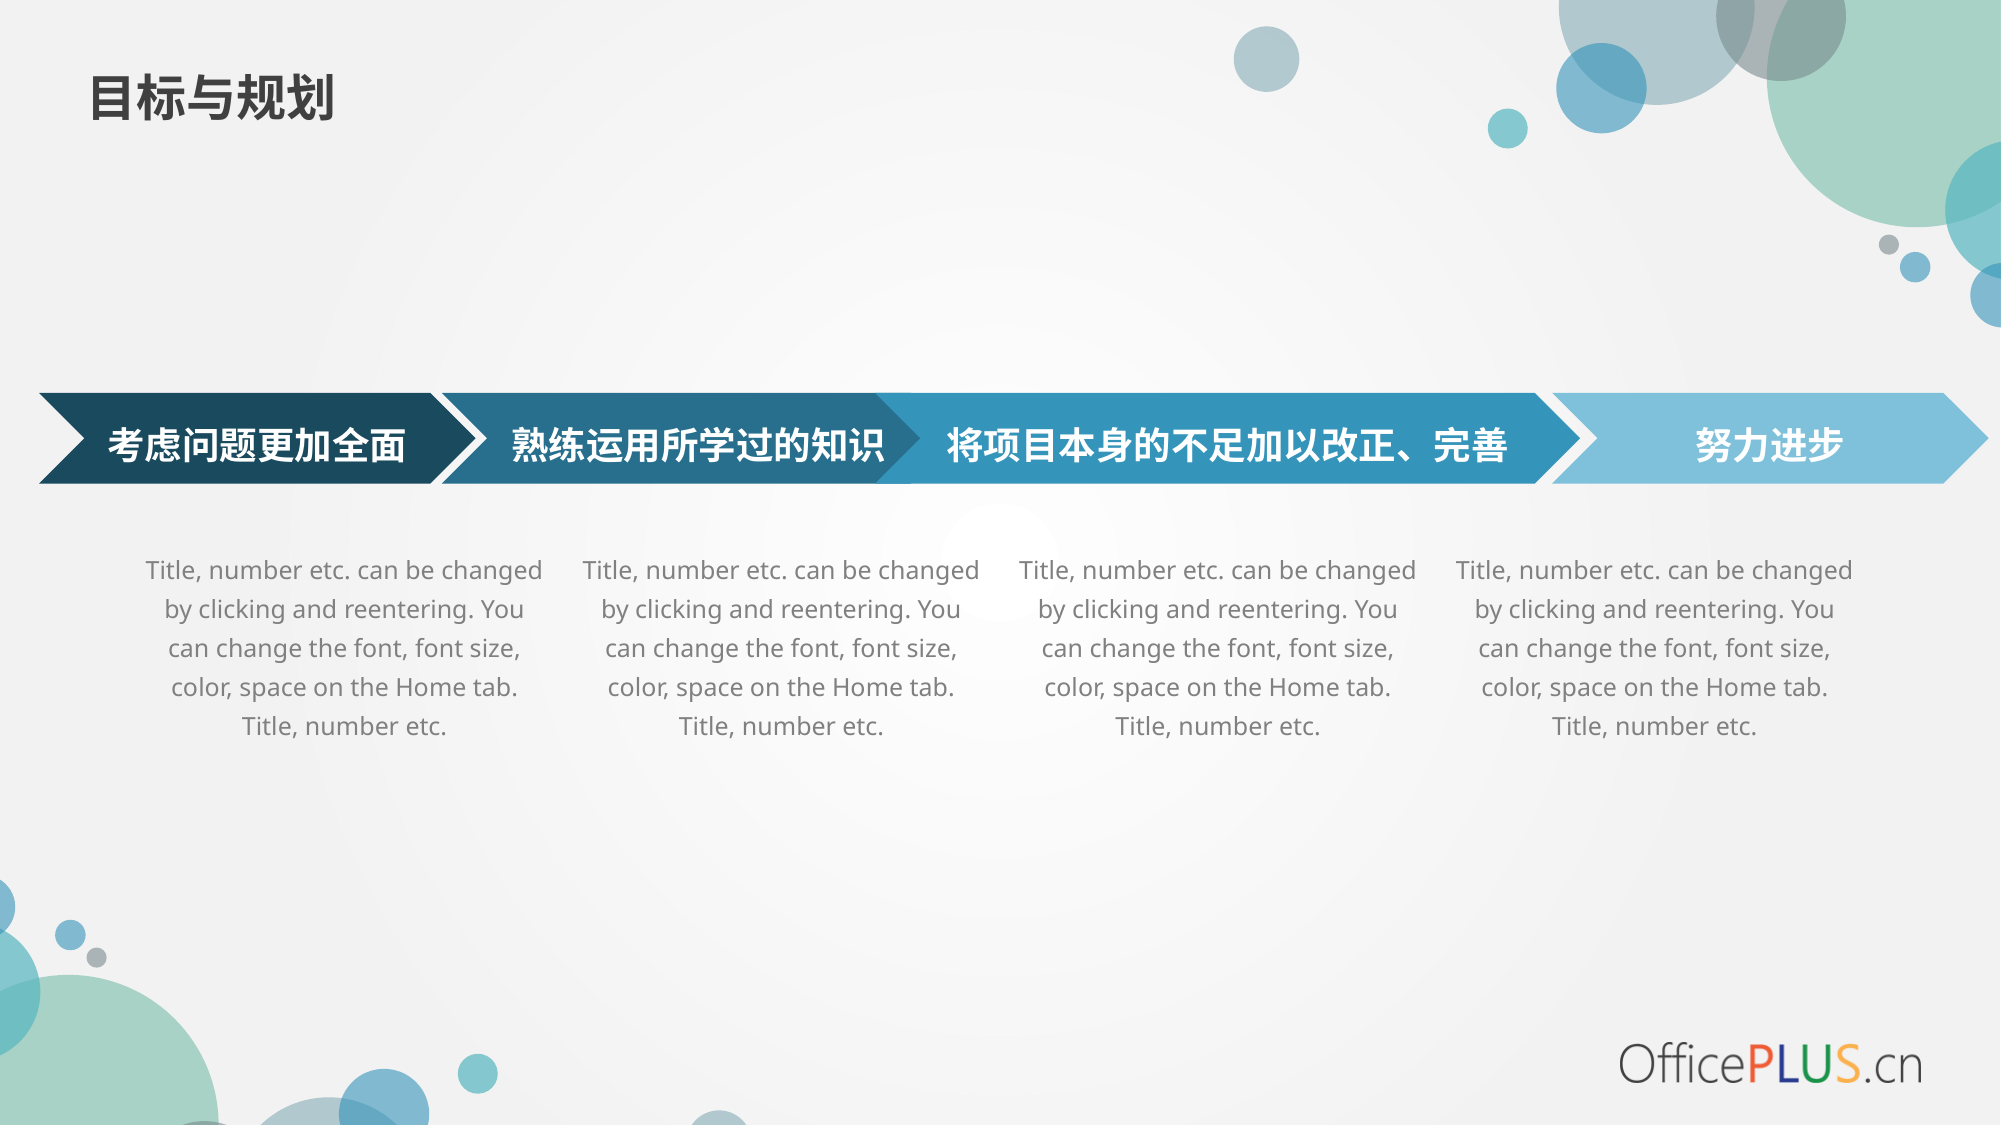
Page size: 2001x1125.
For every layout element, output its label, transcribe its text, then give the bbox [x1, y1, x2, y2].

text_box 努力进步 [1549, 391, 1991, 485]
text_box Title, number etc. can be changed by clicking and reentering. You can change the font, font size, color, space on the Home tab. Title, number etc. [130, 538, 560, 720]
text_box Title, number etc. can be changed by clicking and reentering. You can change the font, font size, color, space on the Home tab. Title, number etc. [1440, 538, 1870, 720]
text_box Title, number etc. can be changed by clicking and reentering. You can change the font, font size, color, space on the Home tab. Title, number etc. [1003, 538, 1433, 720]
text_box Title, number etc. can be changed by clicking and reentering. You can change the font, font size, color, space on the Home tab. Title, number etc. [567, 538, 996, 720]
list 目标与规划 [71, 41, 630, 108]
text_box 熟练运用所学过的知识 [439, 391, 918, 485]
text_box 将项目本身的不足加以改正、完善 [872, 391, 1582, 485]
picture [1620, 1042, 1921, 1083]
text_box 考虑问题更加全面 [36, 391, 478, 485]
